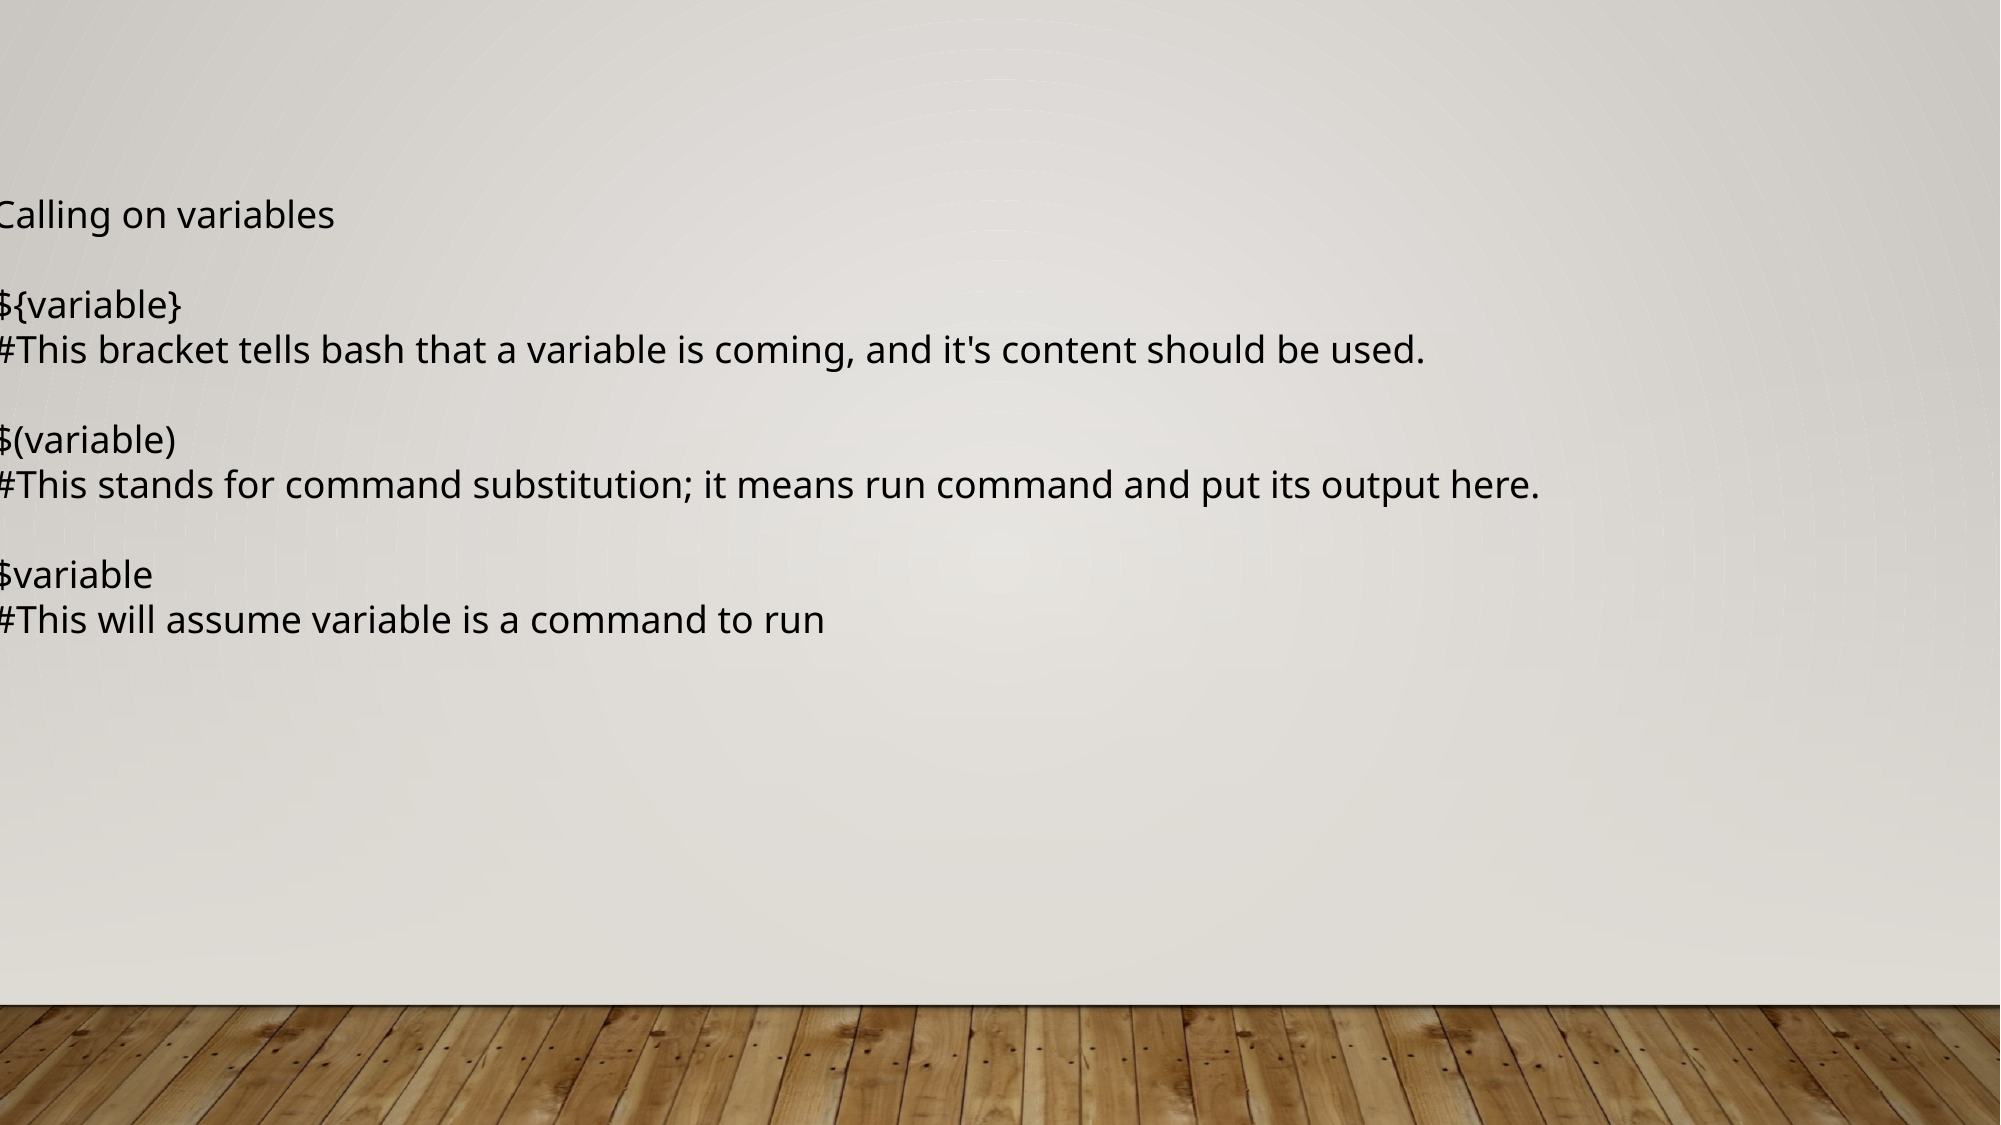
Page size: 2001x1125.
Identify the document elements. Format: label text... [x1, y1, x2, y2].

text_box Calling on variables ${variable} #This bracket tells bash that a variable is coming, and it's content should be used. $(variable) #This stands for command substitution; it means run command and put its output here. $variable #This will assume variable is a command to run [0, 183, 1557, 694]
picture [0, 1005, 2000, 1125]
